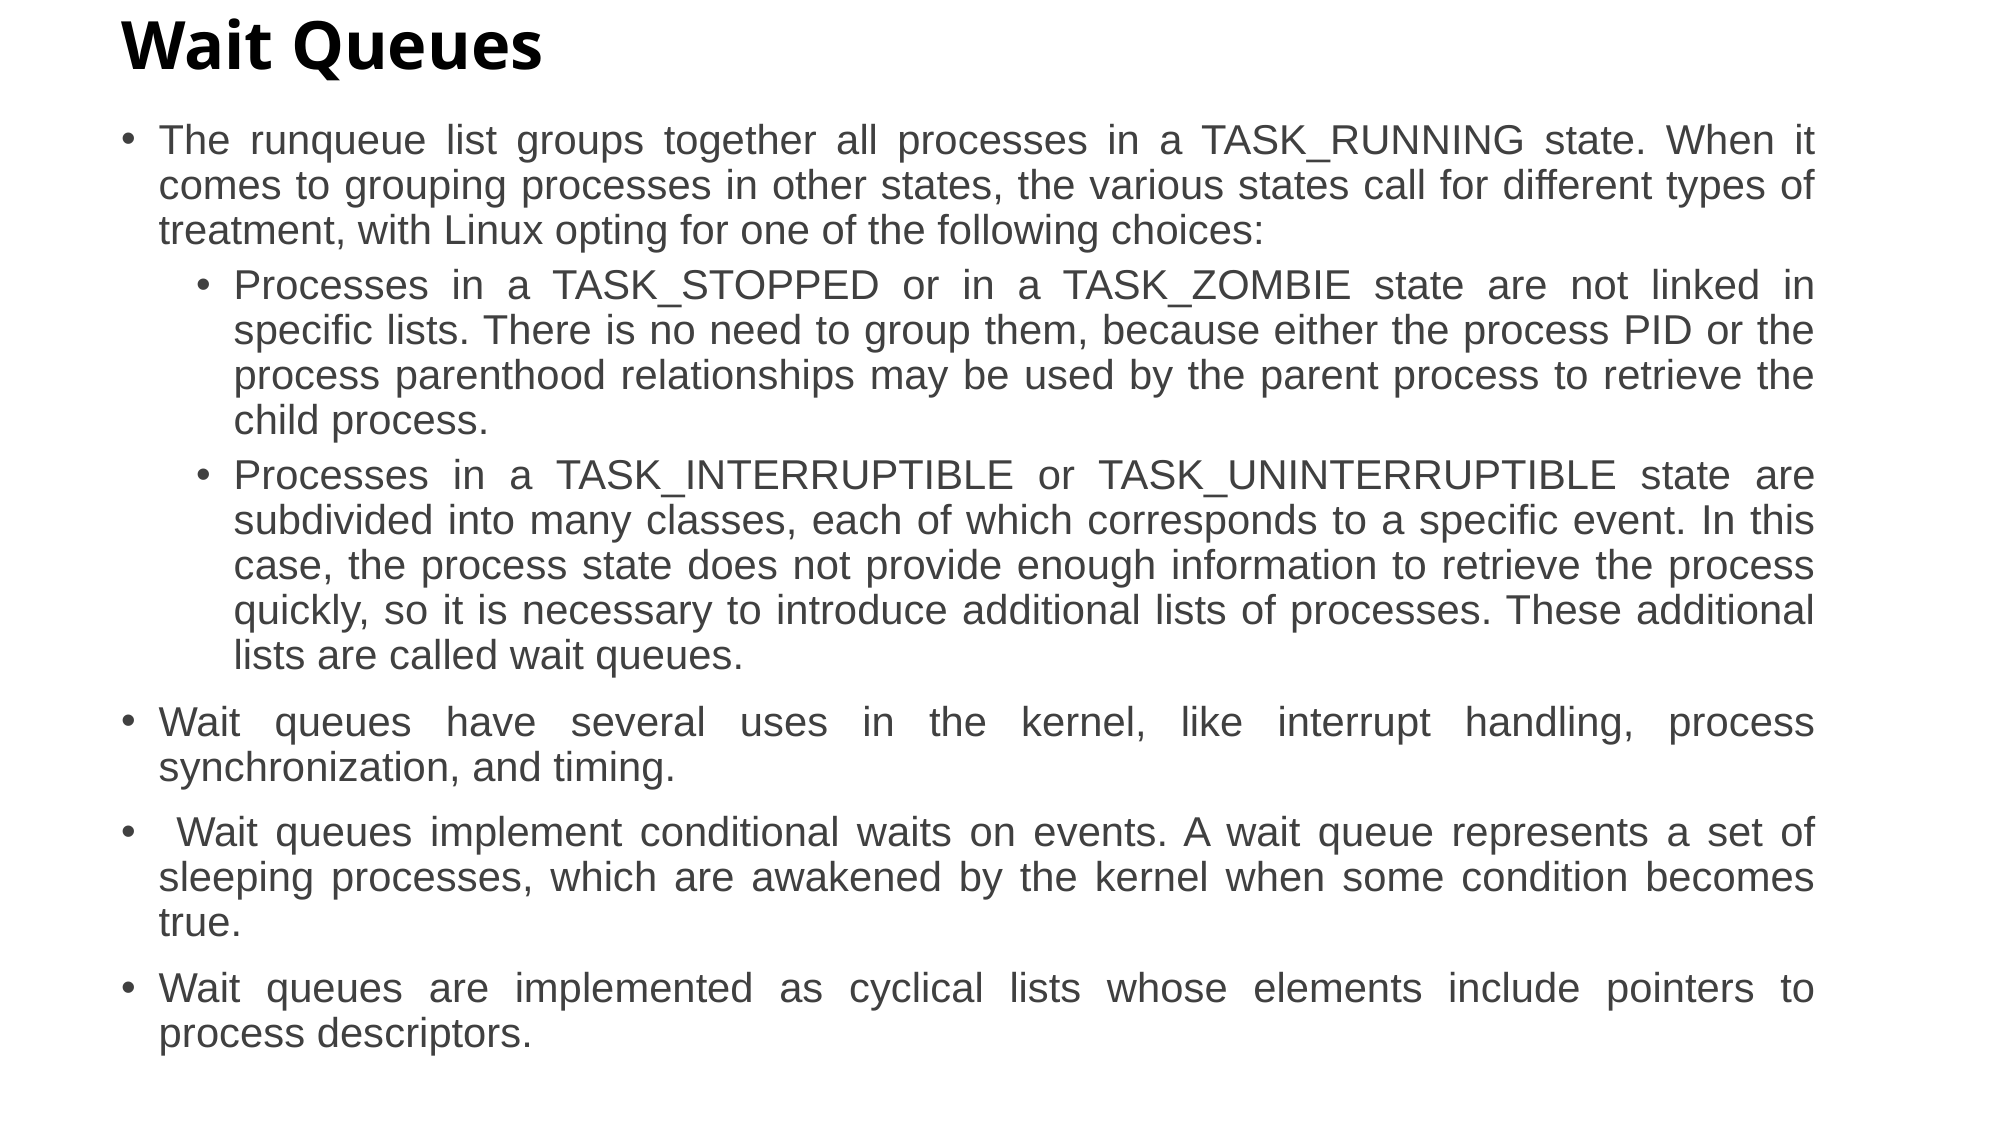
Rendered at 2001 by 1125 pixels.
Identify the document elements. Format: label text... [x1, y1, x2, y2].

title Wait Queues [106, 2, 1832, 94]
list The runqueue list groups together all processes in a TASK_RUNNING state. When it comes to grouping processes in other states, the various states call for different types of treatment, with Linux opting for one of the following choices: Processes in a TASK_STOPPED or in a TASK_ZOMBIE state are not linked in specific lists. There is no need to group them, because either the process PID or the process parenthood relationships may be used by the parent process to retrieve the child process. Processes in a TASK_INTERRUPTIBLE or TASK_UNINTERRUPTIBLE state are subdivided into many classes, each of which corresponds to a specific event. In this case, the process state does not provide enough information to retrieve the process quickly, so it is necessary to introduce additional lists of processes. These additional lists are called wait queues. Wait queues have several uses in the kernel, like interrupt handling, process synchronization, and timing. Wait queues implement conditional waits on events. A wait queue represents a set of sleeping processes, which are awakened by the kernel when some condition becomes true. Wait queues are implemented as cyclical lists whose elements include pointers to process descriptors. [106, 110, 1832, 1091]
